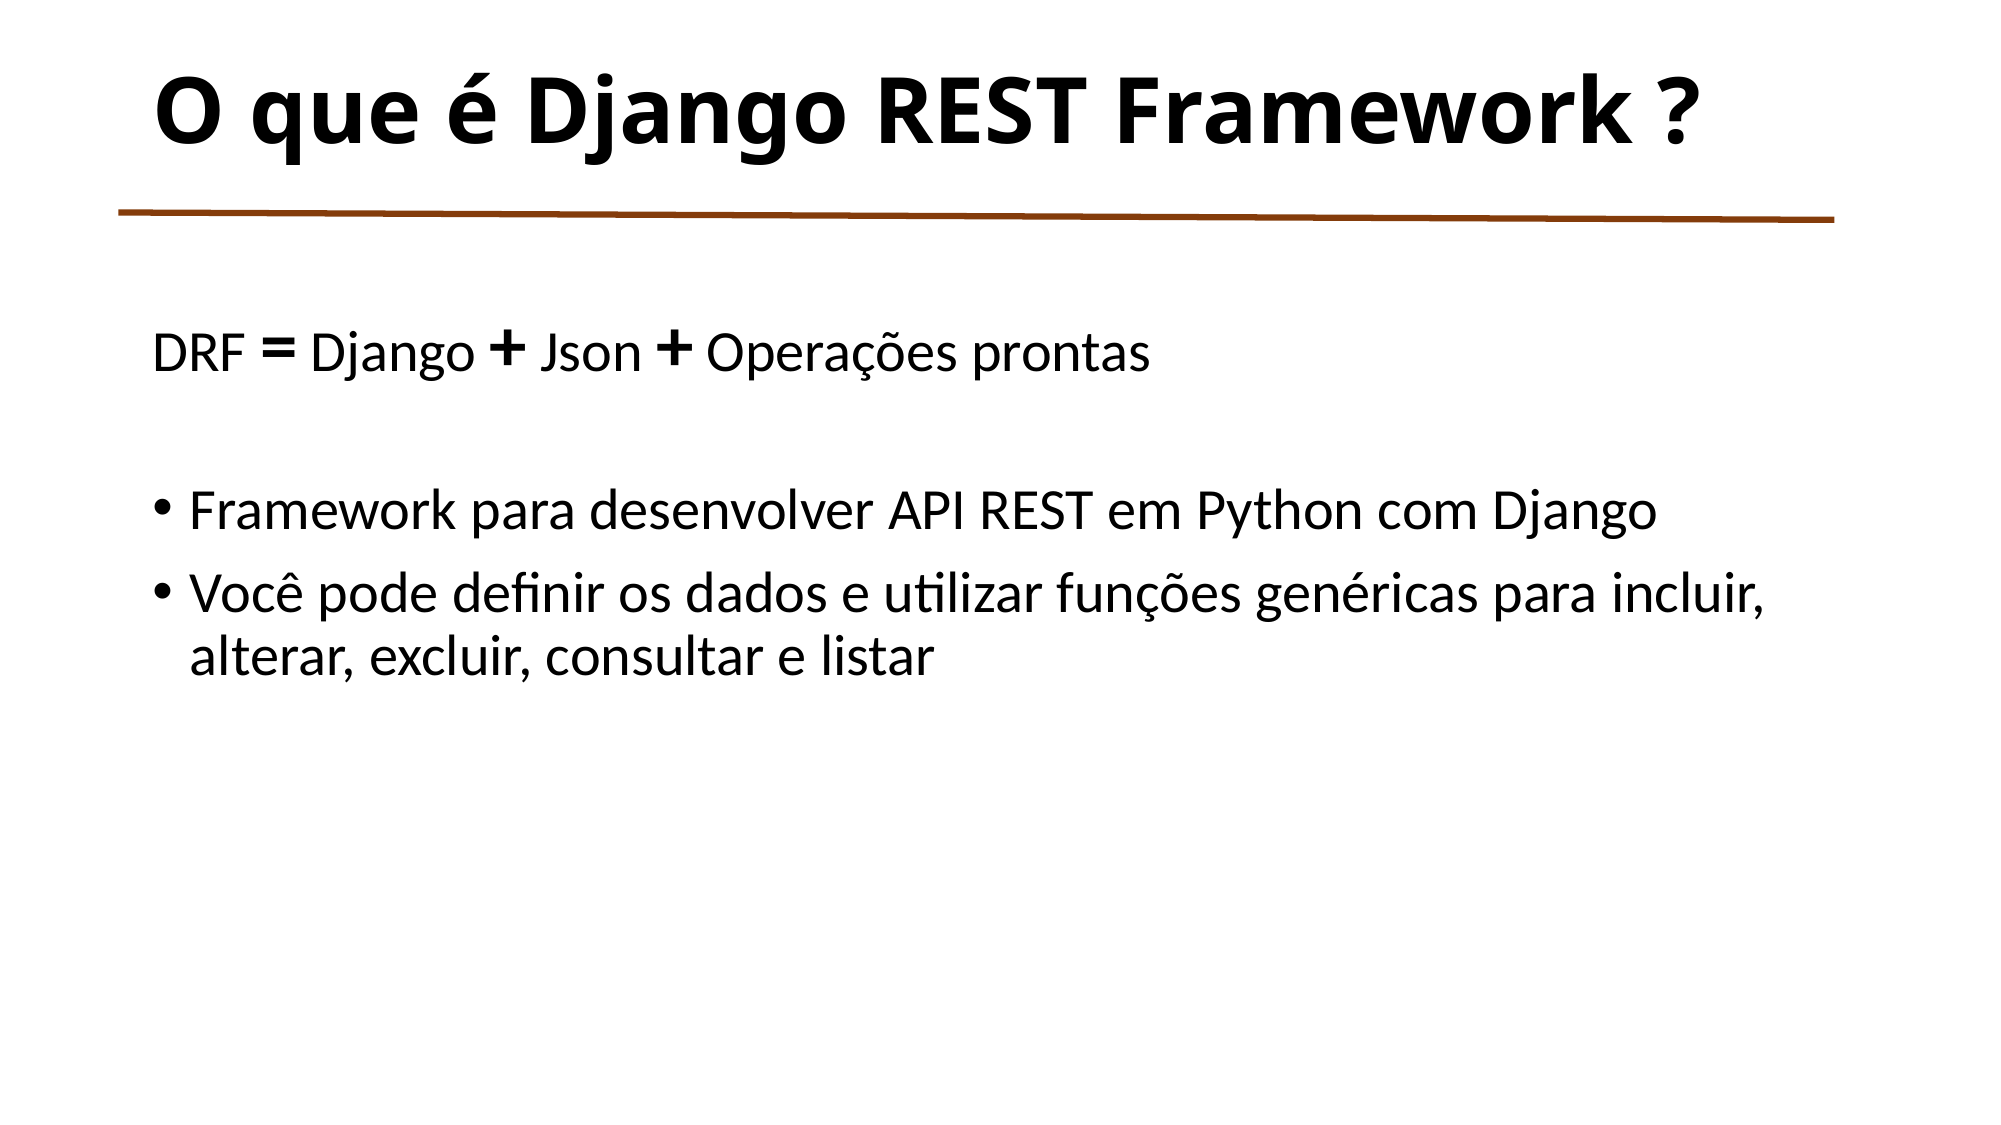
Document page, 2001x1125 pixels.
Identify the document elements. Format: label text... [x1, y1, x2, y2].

list DRF = Django + Json + Operações prontas Framework para desenvolver API REST em Python com Django Você pode definir os dados e utilizar funções genéricas para incluir, alterar, excluir, consultar e listar [137, 299, 1863, 1014]
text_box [118, 212, 1835, 220]
title O que é Django REST Framework ? [137, 59, 1863, 278]
